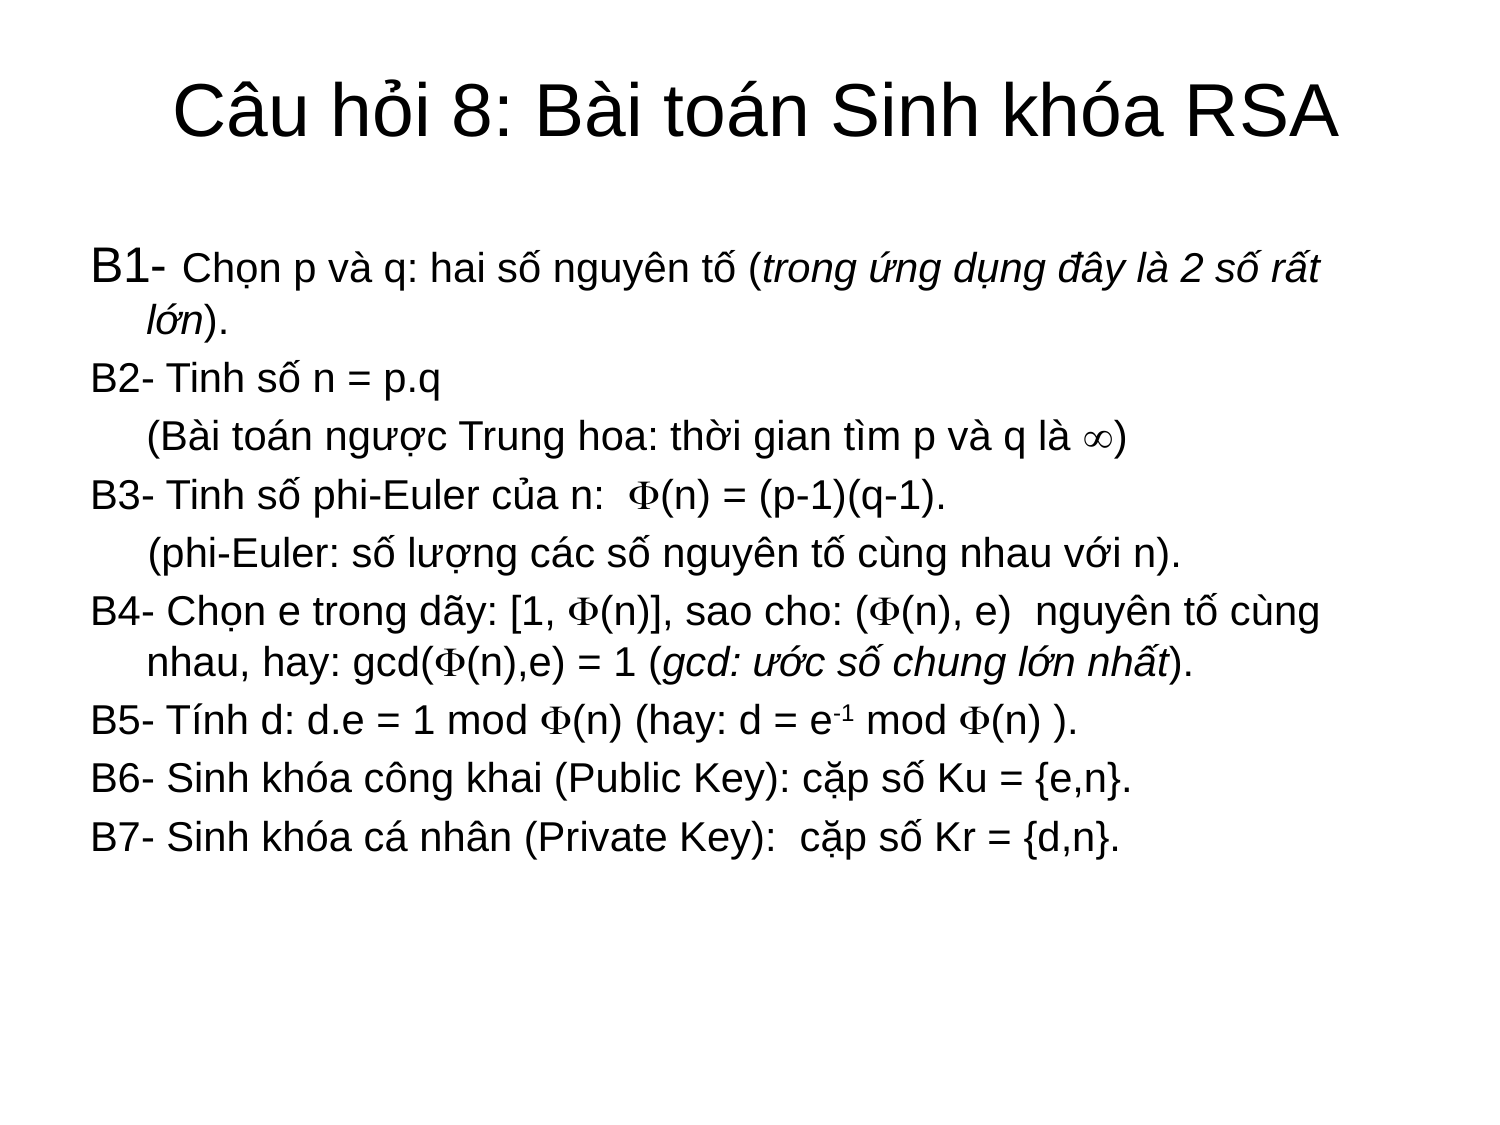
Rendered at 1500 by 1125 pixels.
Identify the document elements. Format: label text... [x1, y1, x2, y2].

list B1- Chọn p và q: hai số nguyên tố (trong ứng dụng đây là 2 số rất lớn). B2- Tinh số n = p.q (Bài toán ngược Trung hoa: thời gian tìm p và q là ) B3- Tinh số phi-Euler của n: (n) = (p-1)(q-1). (phi-Euler: số lượng các số nguyên tố cùng nhau với n). B4- Chọn e trong dãy: [1, (n)], sao cho: ((n), e) nguyên tố cùng nhau, hay: gcd((n),e) = 1 (gcd: ước số chung lớn nhất). B5- Tính d: d.e = 1 mod (n) (hay: d = e-1 mod (n) ). B6- Sinh khóa công khai (Public Key): cặp số Ku = {e,n}. B7- Sinh khóa cá nhân (Private Key): cặp số Kr = {d,n}. [75, 224, 1425, 925]
title Câu hỏi 8: Bài toán Sinh khóa RSA [75, 50, 1438, 163]
